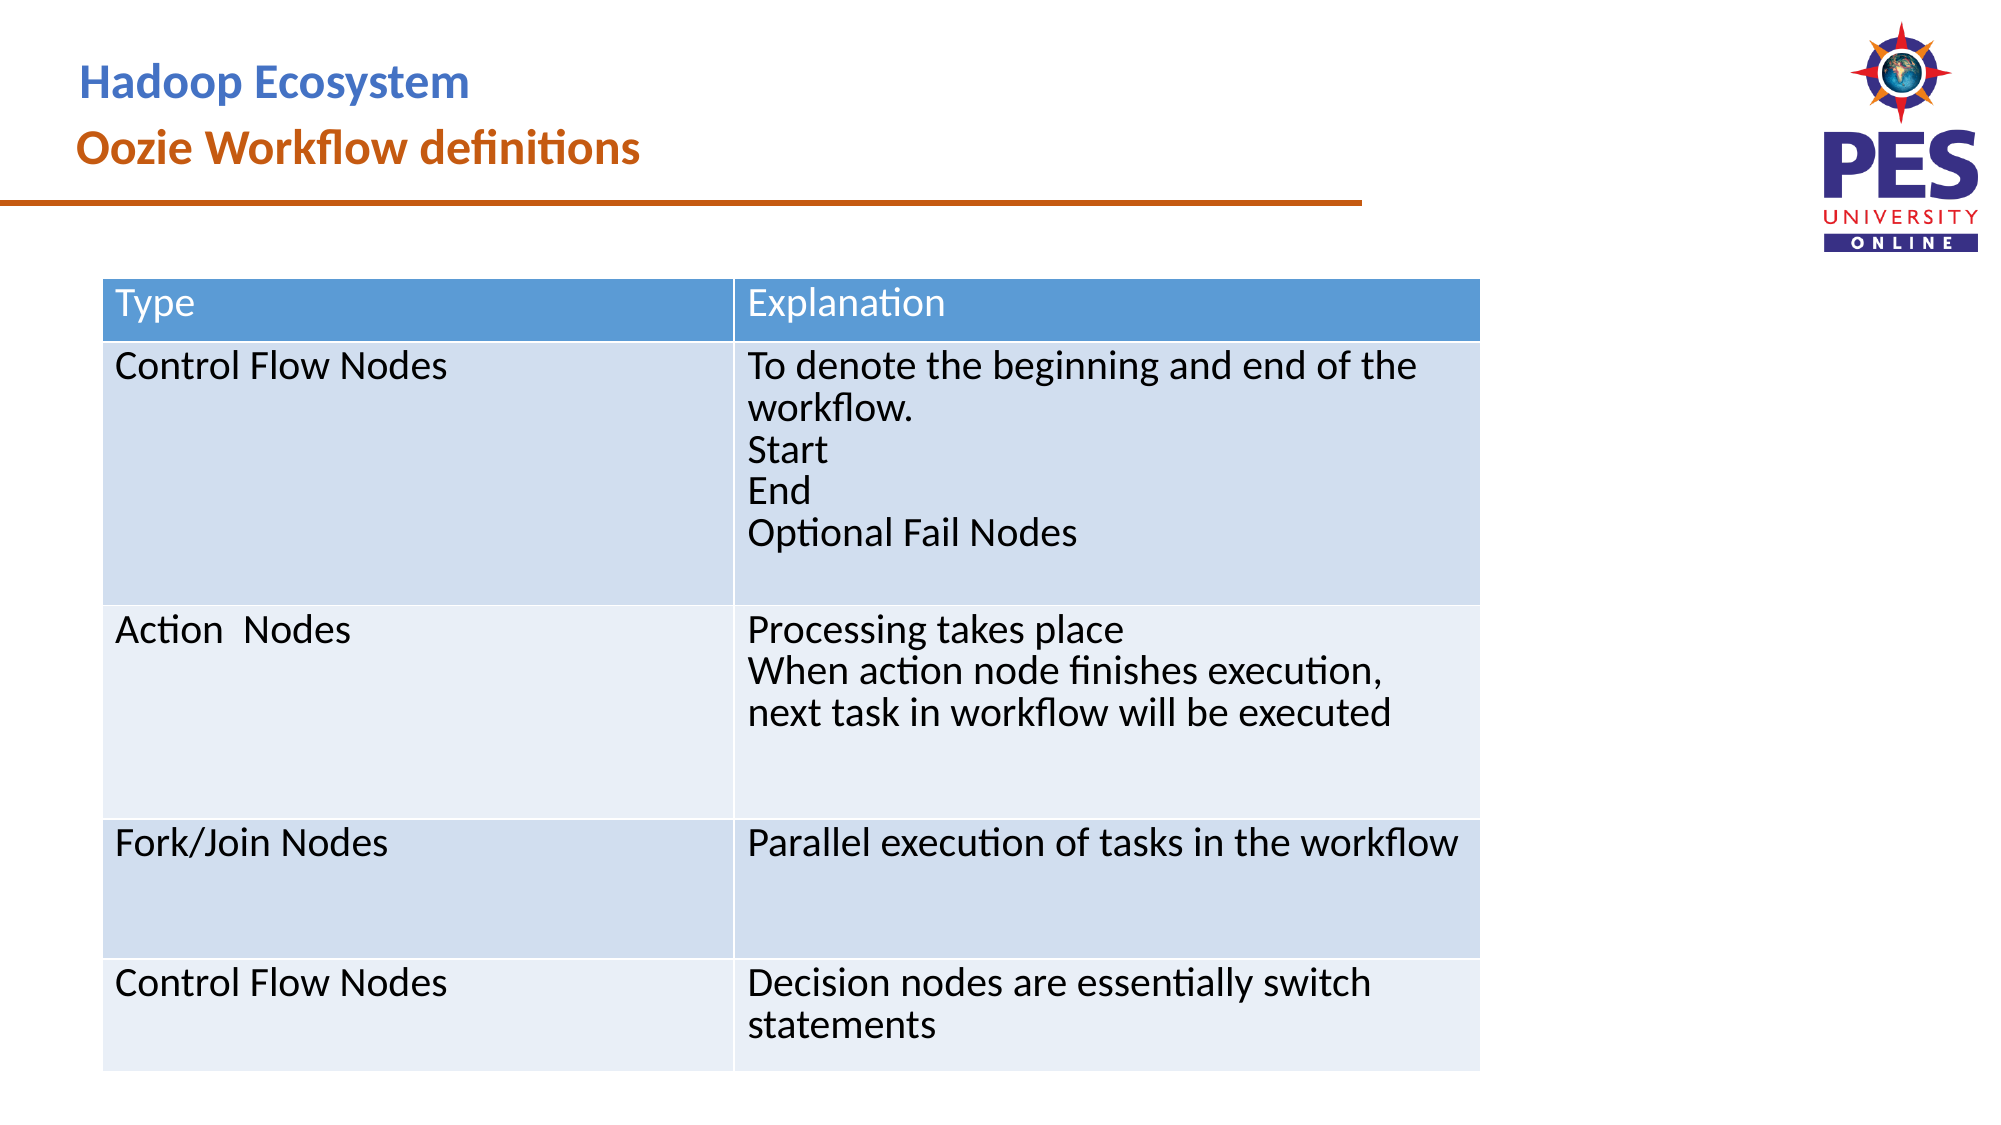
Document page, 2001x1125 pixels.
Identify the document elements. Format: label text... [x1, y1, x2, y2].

table_cell Processing takes place When action node finishes execution, next task in workflow will be executed [735, 606, 1480, 818]
table_cell Action Nodes [103, 606, 733, 818]
table_cell Parallel execution of tasks in the workflow [735, 820, 1480, 958]
text_box Hadoop Ecosystem [64, 41, 1295, 106]
table_header Explanation [735, 279, 1480, 341]
table_header Type [103, 279, 733, 341]
table_cell Decision nodes are essentially switch statements [735, 960, 1480, 1071]
table_cell Control Flow Nodes [103, 343, 733, 605]
table_cell To denote the beginning and end of the workflow. Start End Optional Fail Nodes [735, 343, 1480, 605]
table_cell Control Flow Nodes [103, 960, 733, 1071]
picture [1824, 21, 1978, 252]
table_cell Fork/Join Nodes [103, 820, 733, 958]
text_box Oozie Workflow definitions [60, 106, 1374, 182]
